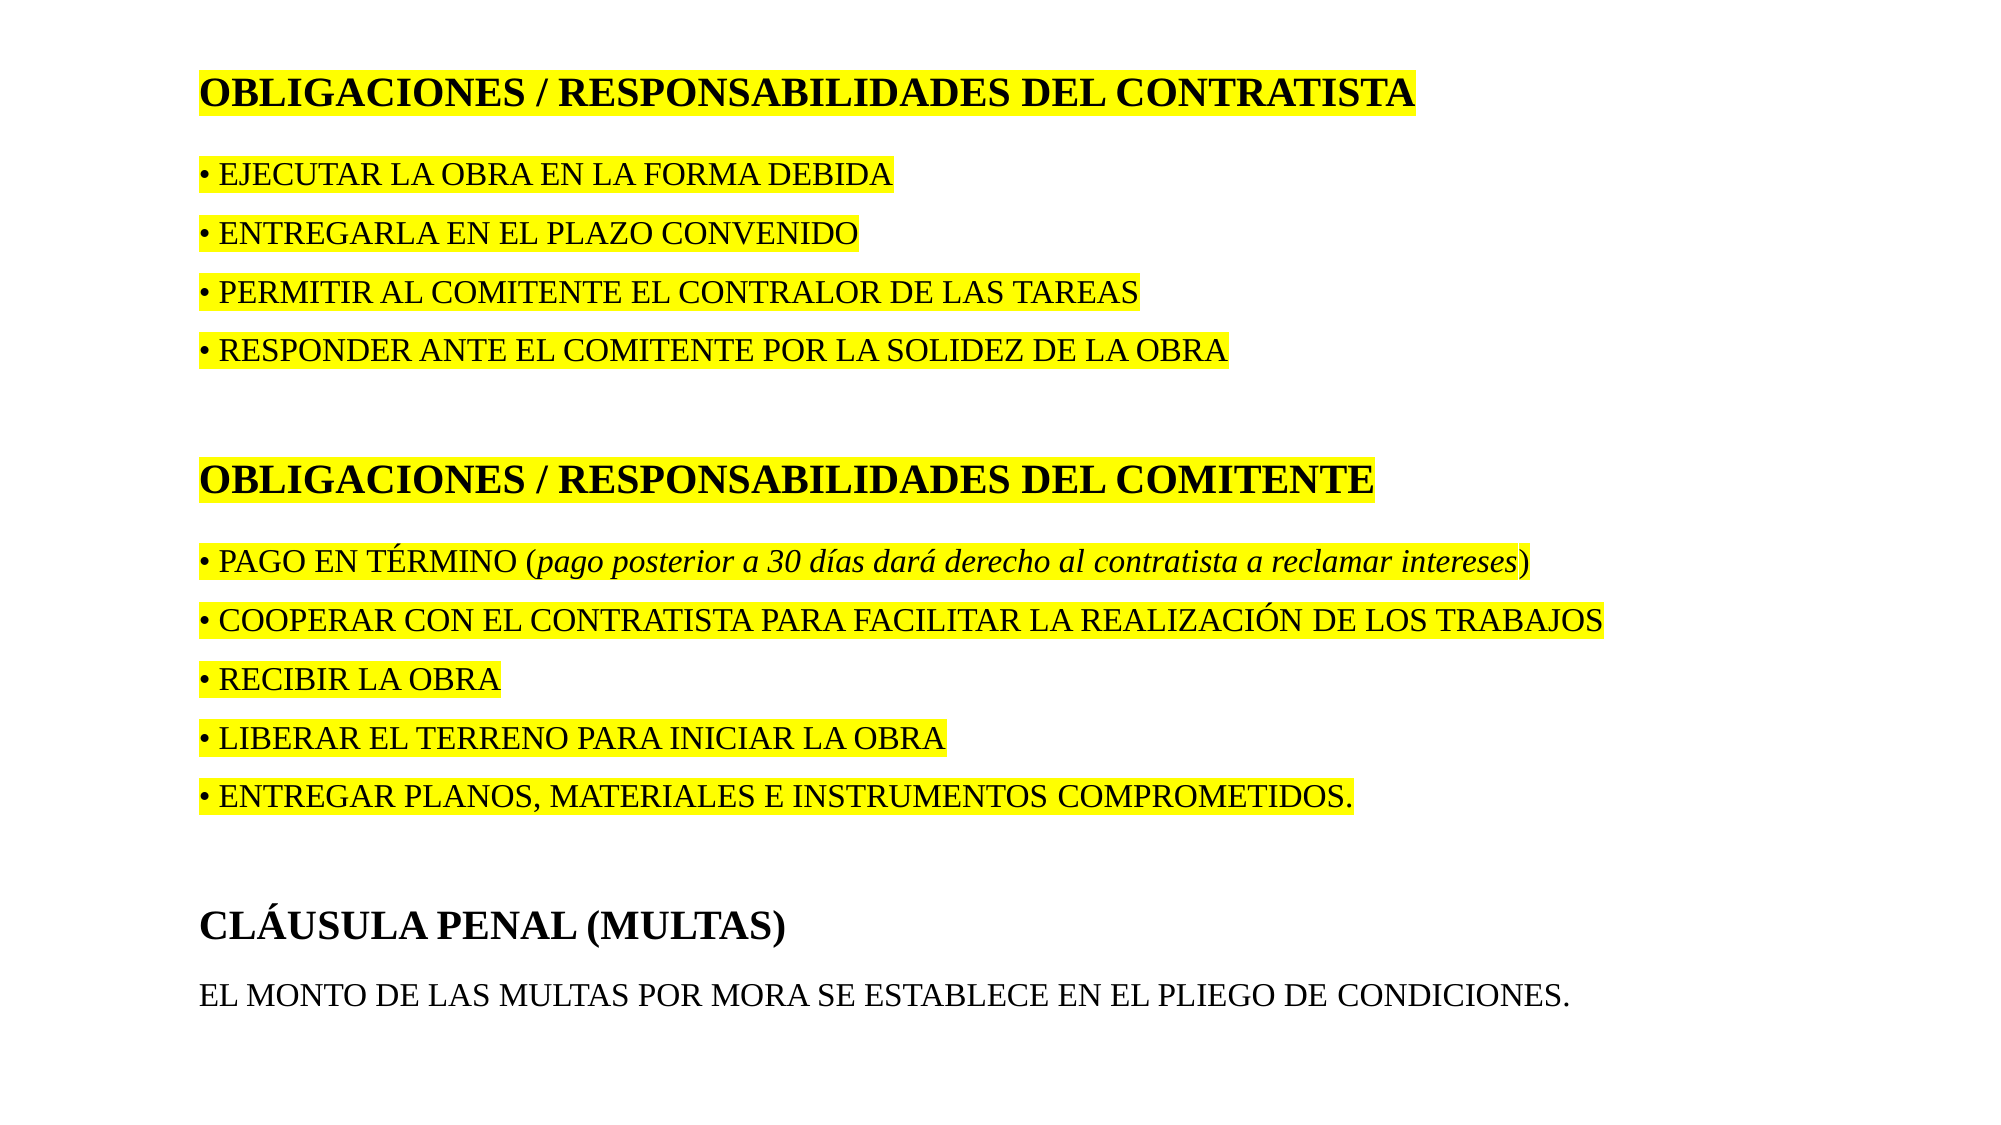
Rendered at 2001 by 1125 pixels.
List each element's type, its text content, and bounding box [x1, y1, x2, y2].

text_box OBLIGACIONES / RESPONSABILIDADES DEL CONTRATISTA • EJECUTAR LA OBRA EN LA FORMA DEBIDA • ENTREGARLA EN EL PLAZO CONVENIDO • PERMITIR AL COMITENTE EL CONTRALOR DE LAS TAREAS • RESPONDER ANTE EL COMITENTE POR LA SOLIDEZ DE LA OBRA OBLIGACIONES / RESPONSABILIDADES DEL COMITENTE • PAGO EN TÉRMINO (pago posterior a 30 días dará derecho al contratista a reclamar intereses) • COOPERAR CON EL CONTRATISTA PARA FACILITAR LA REALIZACIÓN DE LOS TRABAJOS • RECIBIR LA OBRA • LIBERAR EL TERRENO PARA INICIAR LA OBRA • ENTREGAR PLANOS, MATERIALES E INSTRUMENTOS COMPROMETIDOS. CLÁUSULA PENAL (MULTAS) EL MONTO DE LAS MULTAS POR MORA SE ESTABLECE EN EL PLIEGO DE CONDICIONES. [183, 57, 1817, 1021]
